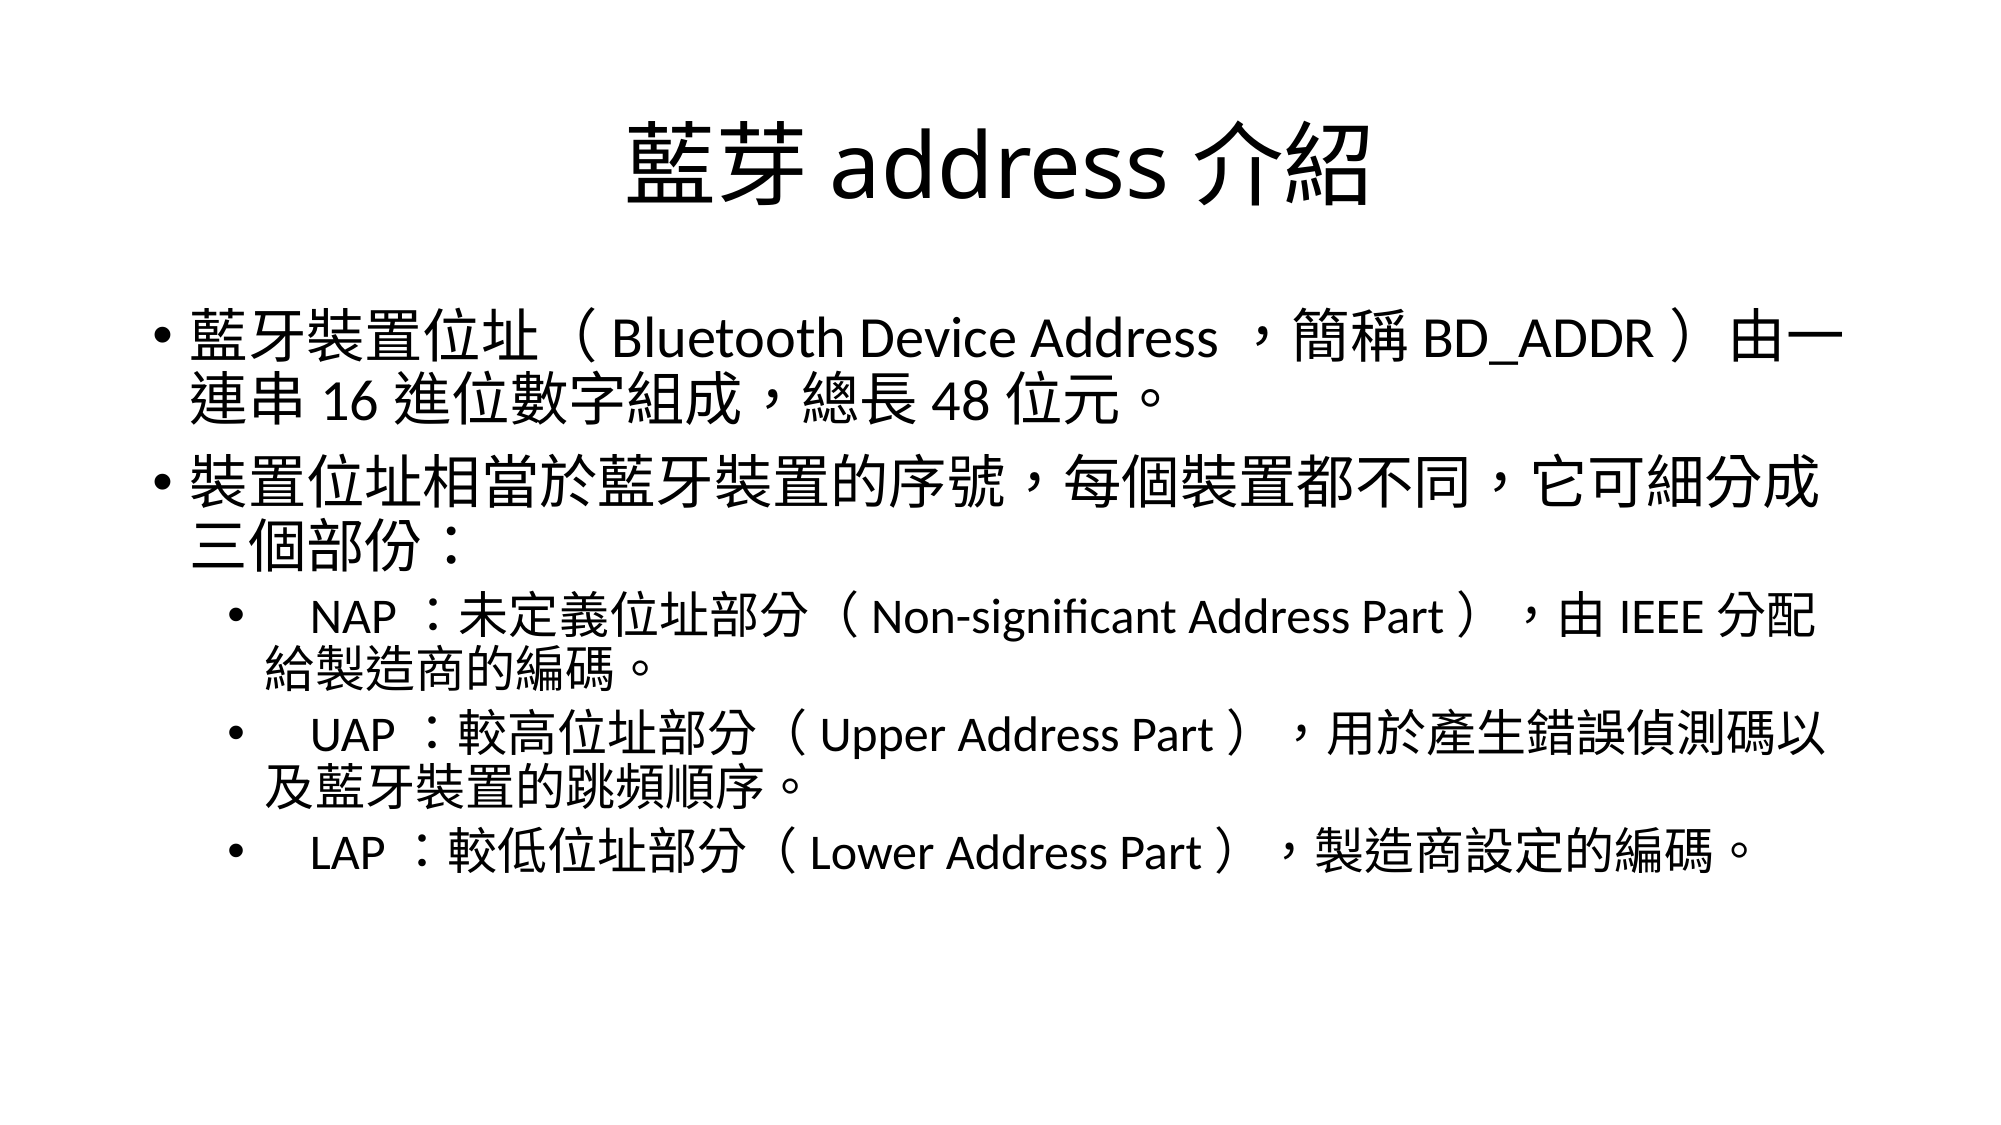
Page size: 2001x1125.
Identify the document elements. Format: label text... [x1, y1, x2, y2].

list 藍牙裝置位址（Bluetooth Device Address，簡稱BD_ADDR）由一連串16進位數字組成，總長48位元。 裝置位址相當於藍牙裝置的序號，每個裝置都不同，它可細分成三個部份： NAP：未定義位址部分（Non-significant Address Part），由IEEE分配給製造商的編碼。 UAP：較高位址部分（Upper Address Part），用於產生錯誤偵測碼以及藍牙裝置的跳頻順序。 LAP：較低位址部分（Lower Address Part），製造商設定的編碼。 [137, 299, 1863, 1014]
title 藍芽address介紹 [137, 59, 1863, 278]
